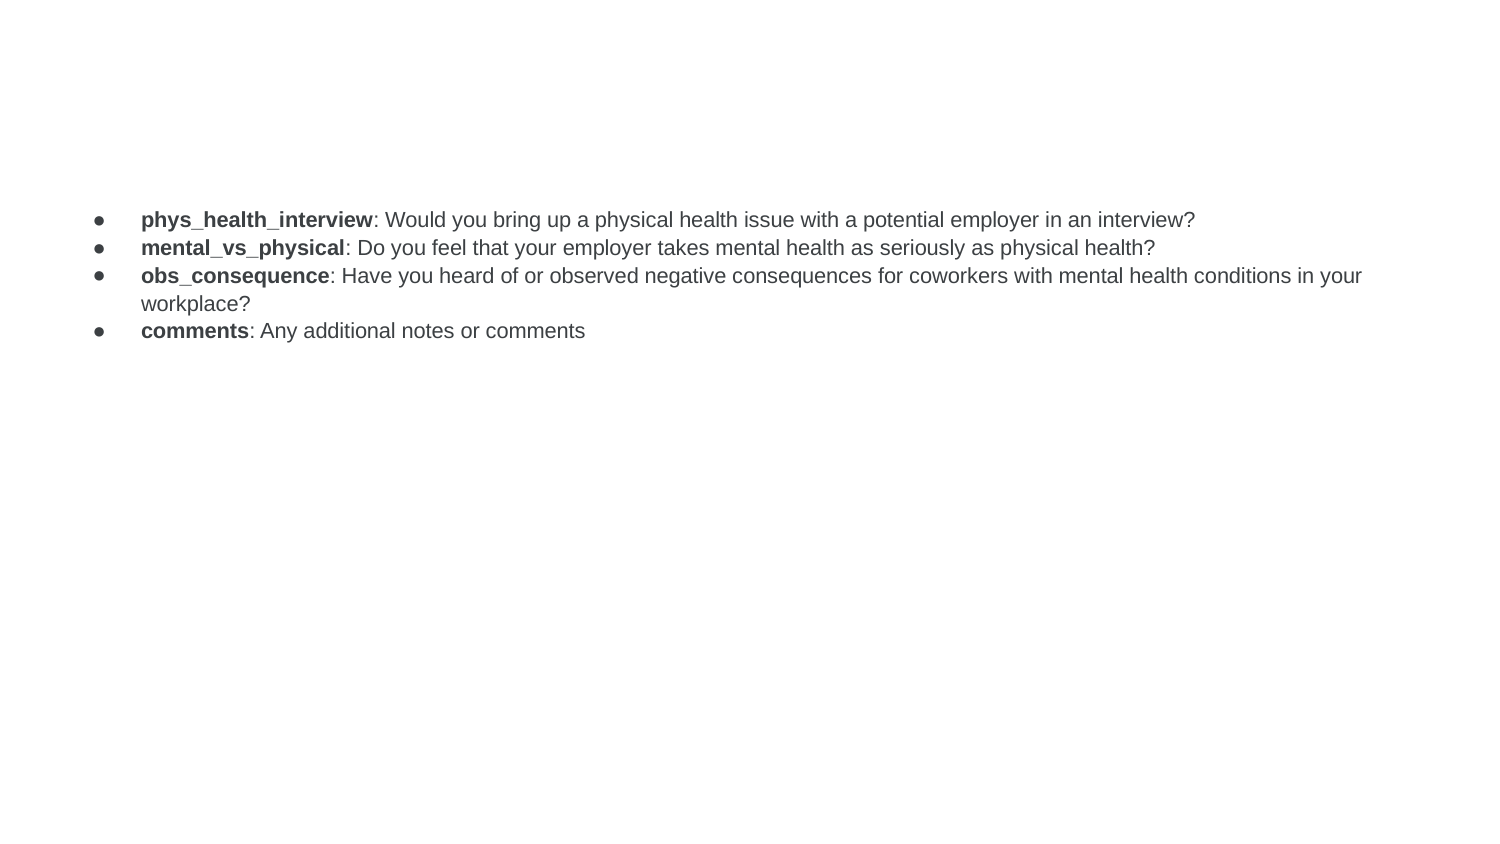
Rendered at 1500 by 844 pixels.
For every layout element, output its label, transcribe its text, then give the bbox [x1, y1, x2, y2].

list phys_health_interview: Would you bring up a physical health issue with a potential employer in an interview? mental_vs_physical: Do you feel that your employer takes mental health as seriously as physical health? obs_consequence: Have you heard of or observed negative consequences for coworkers with mental health conditions in your workplace? comments: Any additional notes or comments [51, 189, 1449, 750]
